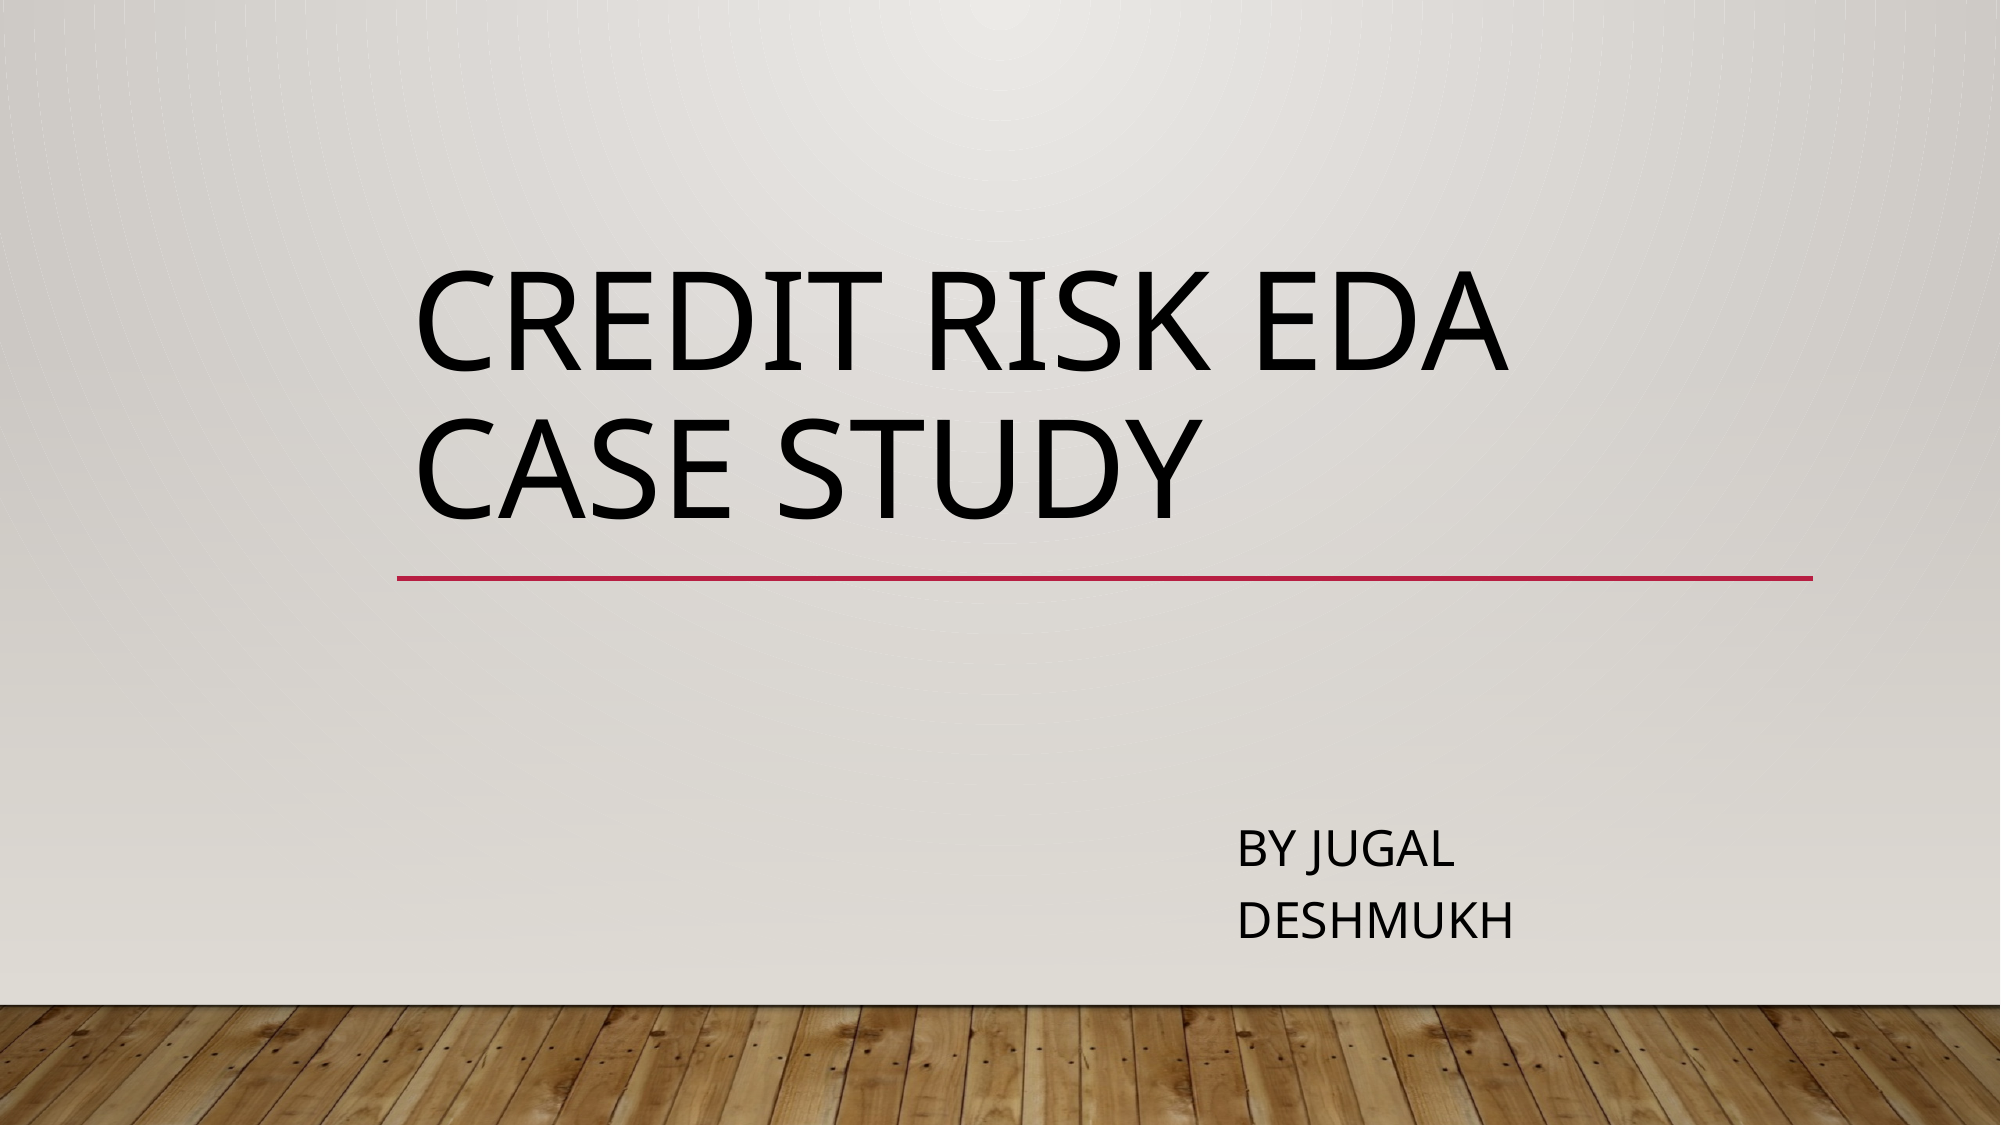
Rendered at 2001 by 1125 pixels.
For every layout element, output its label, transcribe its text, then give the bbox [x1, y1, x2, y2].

title CREDIT Risk EDA CASE STUDY [396, 131, 1814, 549]
subtitle By Jugal Deshmukh [1221, 789, 1750, 887]
picture [0, 1005, 2000, 1125]
